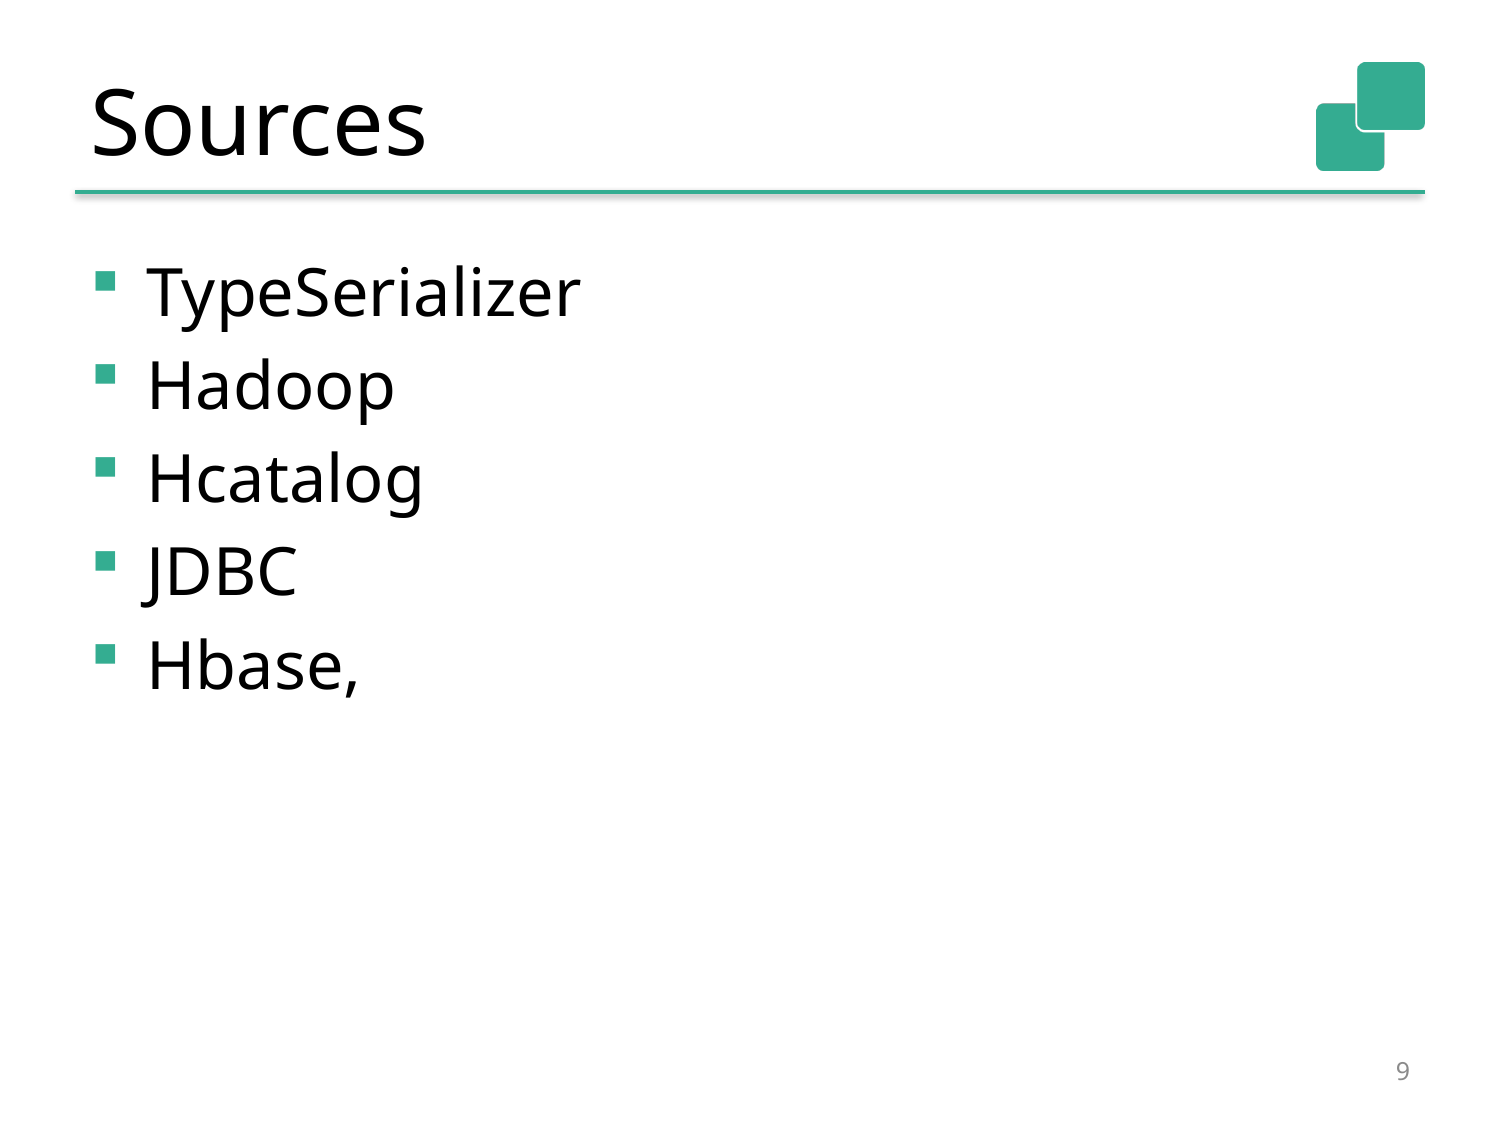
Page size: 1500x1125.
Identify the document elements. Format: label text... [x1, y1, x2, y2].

list TypeSerializer Hadoop Hcatalog JDBC Hbase, [75, 241, 1425, 1005]
slide_number 9 [1074, 1042, 1425, 1103]
picture [1316, 62, 1425, 171]
title Sources [75, 45, 1302, 193]
